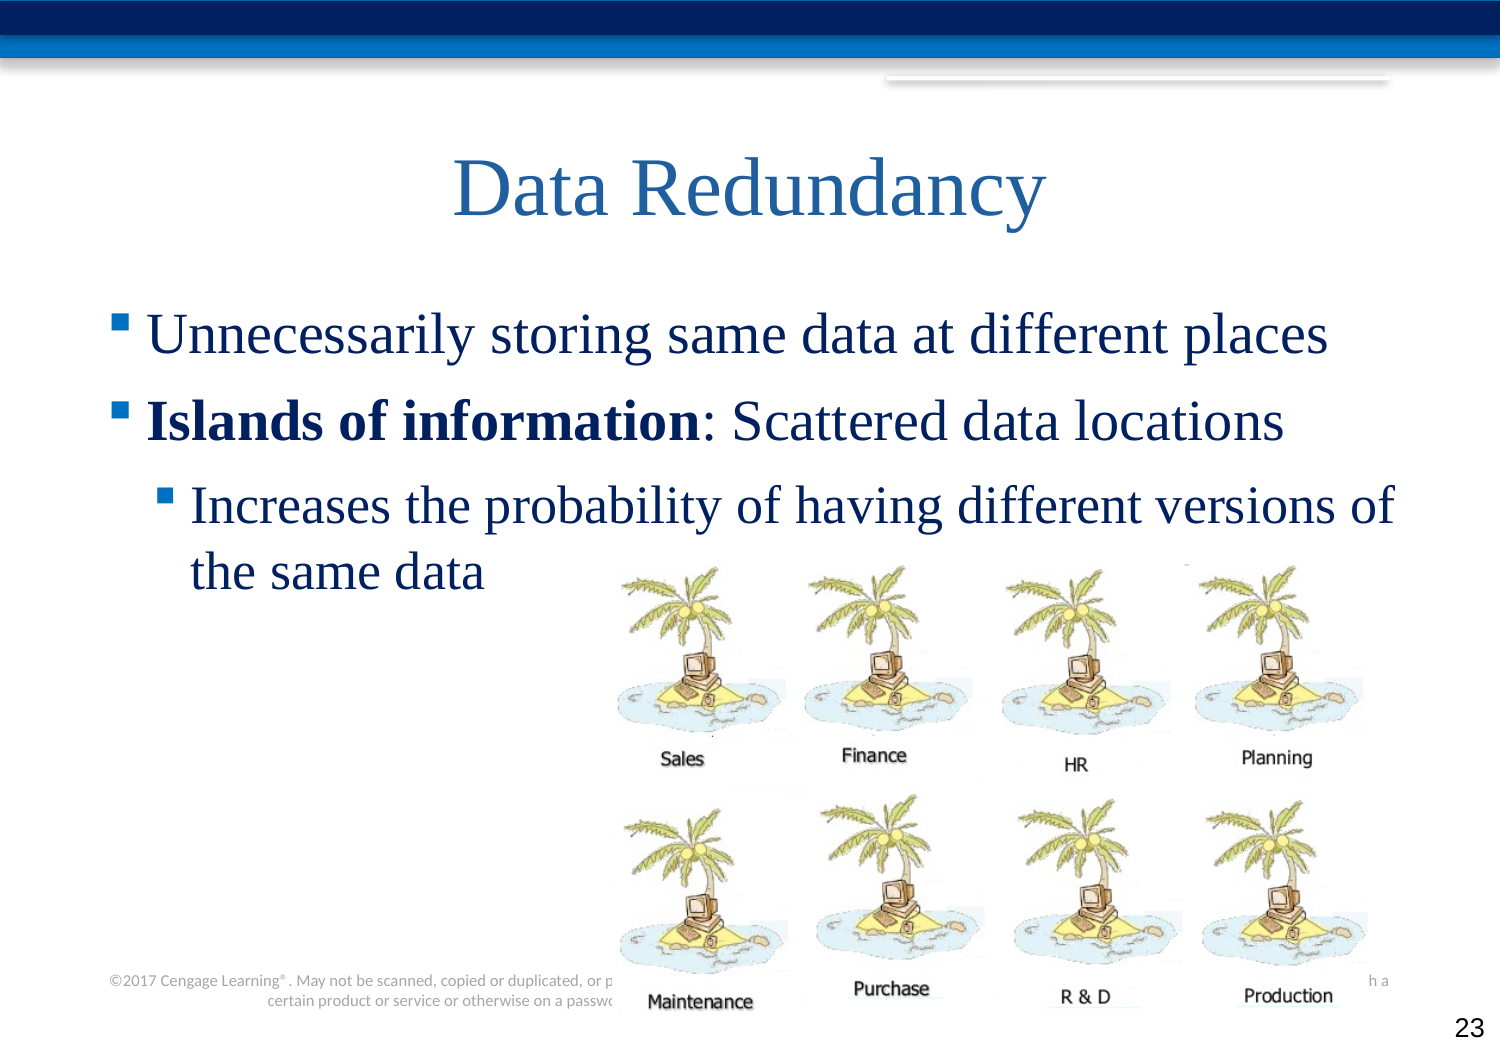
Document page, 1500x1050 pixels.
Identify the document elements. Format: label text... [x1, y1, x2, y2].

picture [612, 562, 1368, 1012]
list Unnecessarily storing same data at different places Islands of information: Scattered data locations Increases the probability of having different versions of the same data [75, 287, 1425, 875]
slide_number 23 [1425, 1003, 1500, 1050]
title Data Redundancy [75, 99, 1425, 264]
